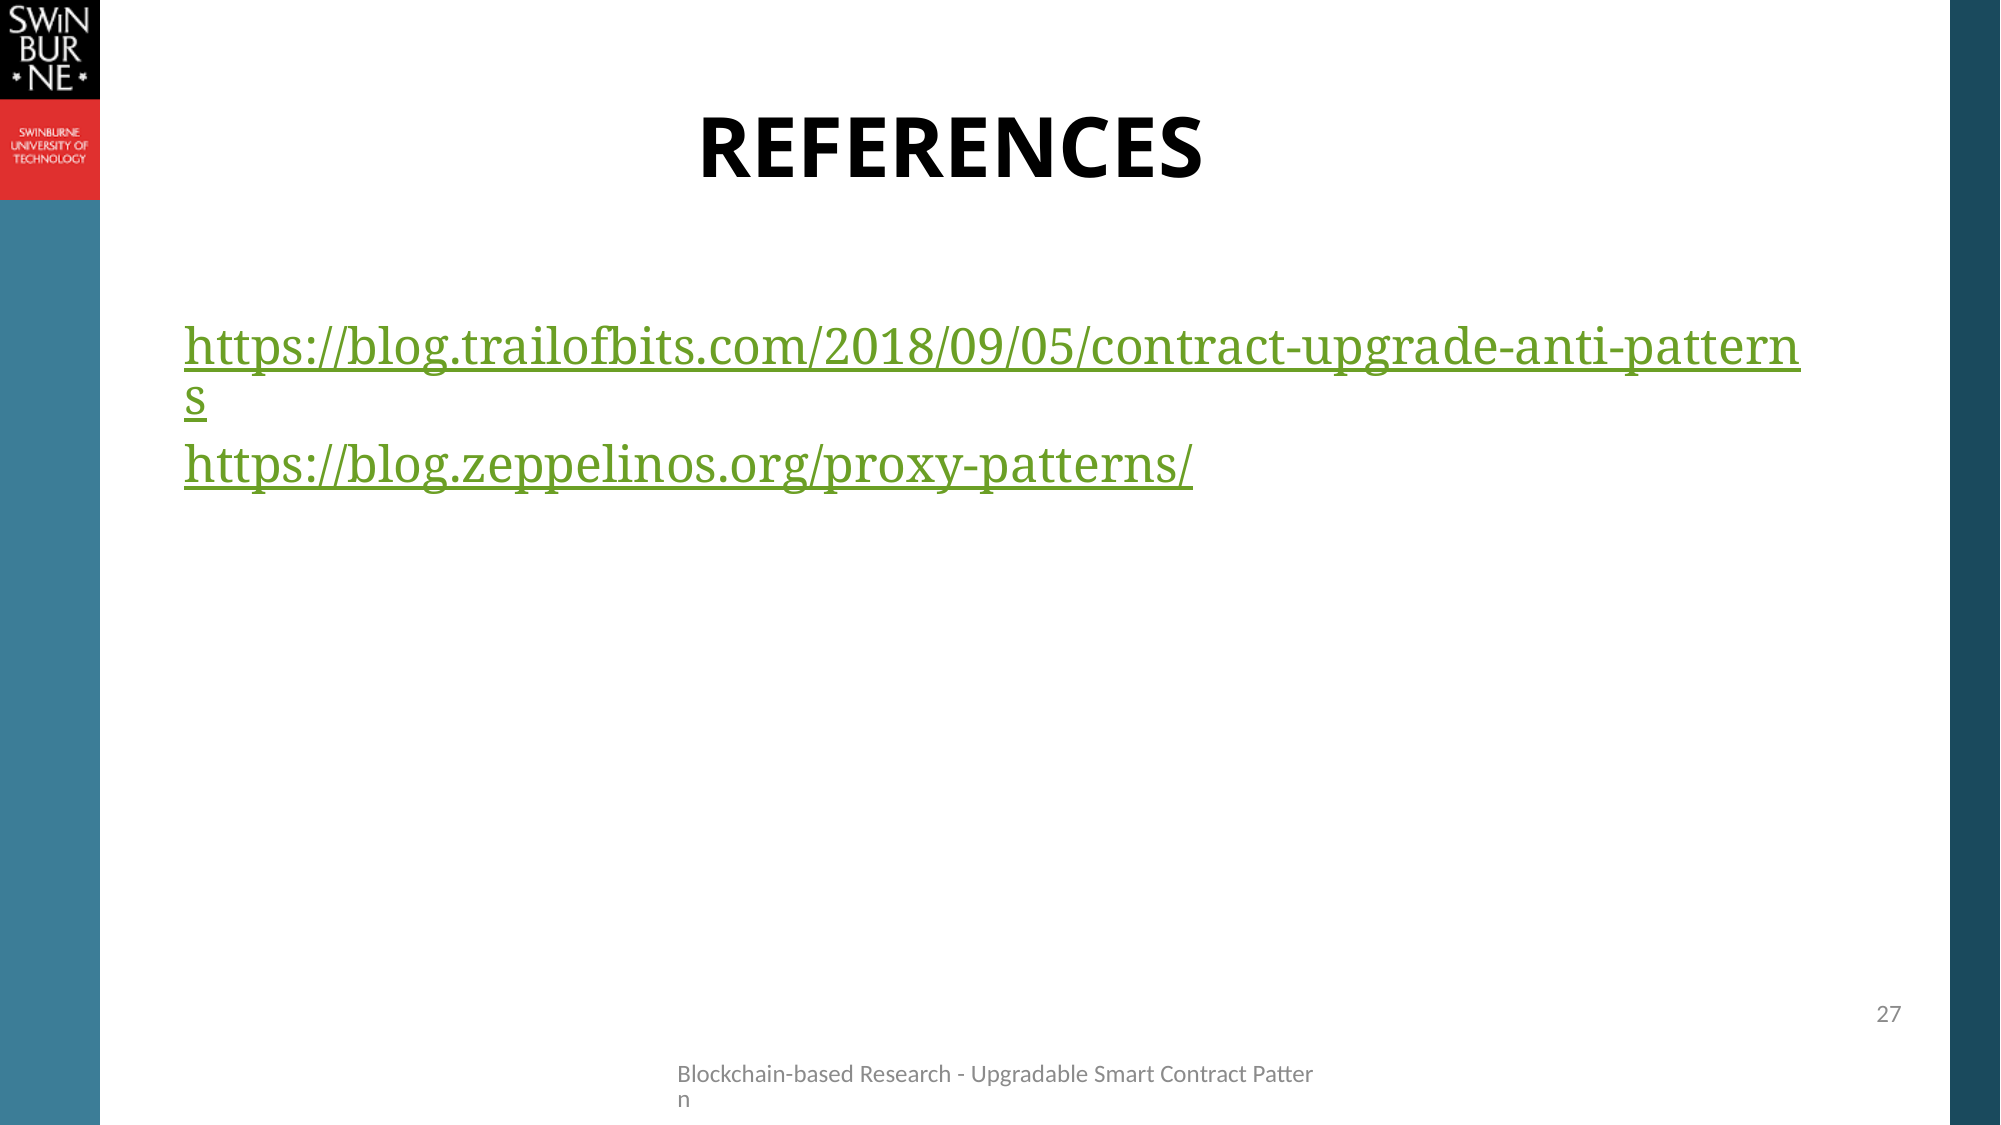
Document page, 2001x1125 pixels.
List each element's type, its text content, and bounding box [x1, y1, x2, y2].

text_box REFERENCES [250, 52, 1651, 203]
picture [0, 0, 100, 200]
text_box 27 [1816, 982, 1917, 1043]
footer Blockchain-based Research - Upgradable Smart Contract Pattern [662, 1042, 1338, 1103]
text_box https://blog.trailofbits.com/2018/09/05/contract-upgrade-anti-patterns https://blog.zeppelinos.org/proxy-patterns/ [169, 306, 1838, 758]
